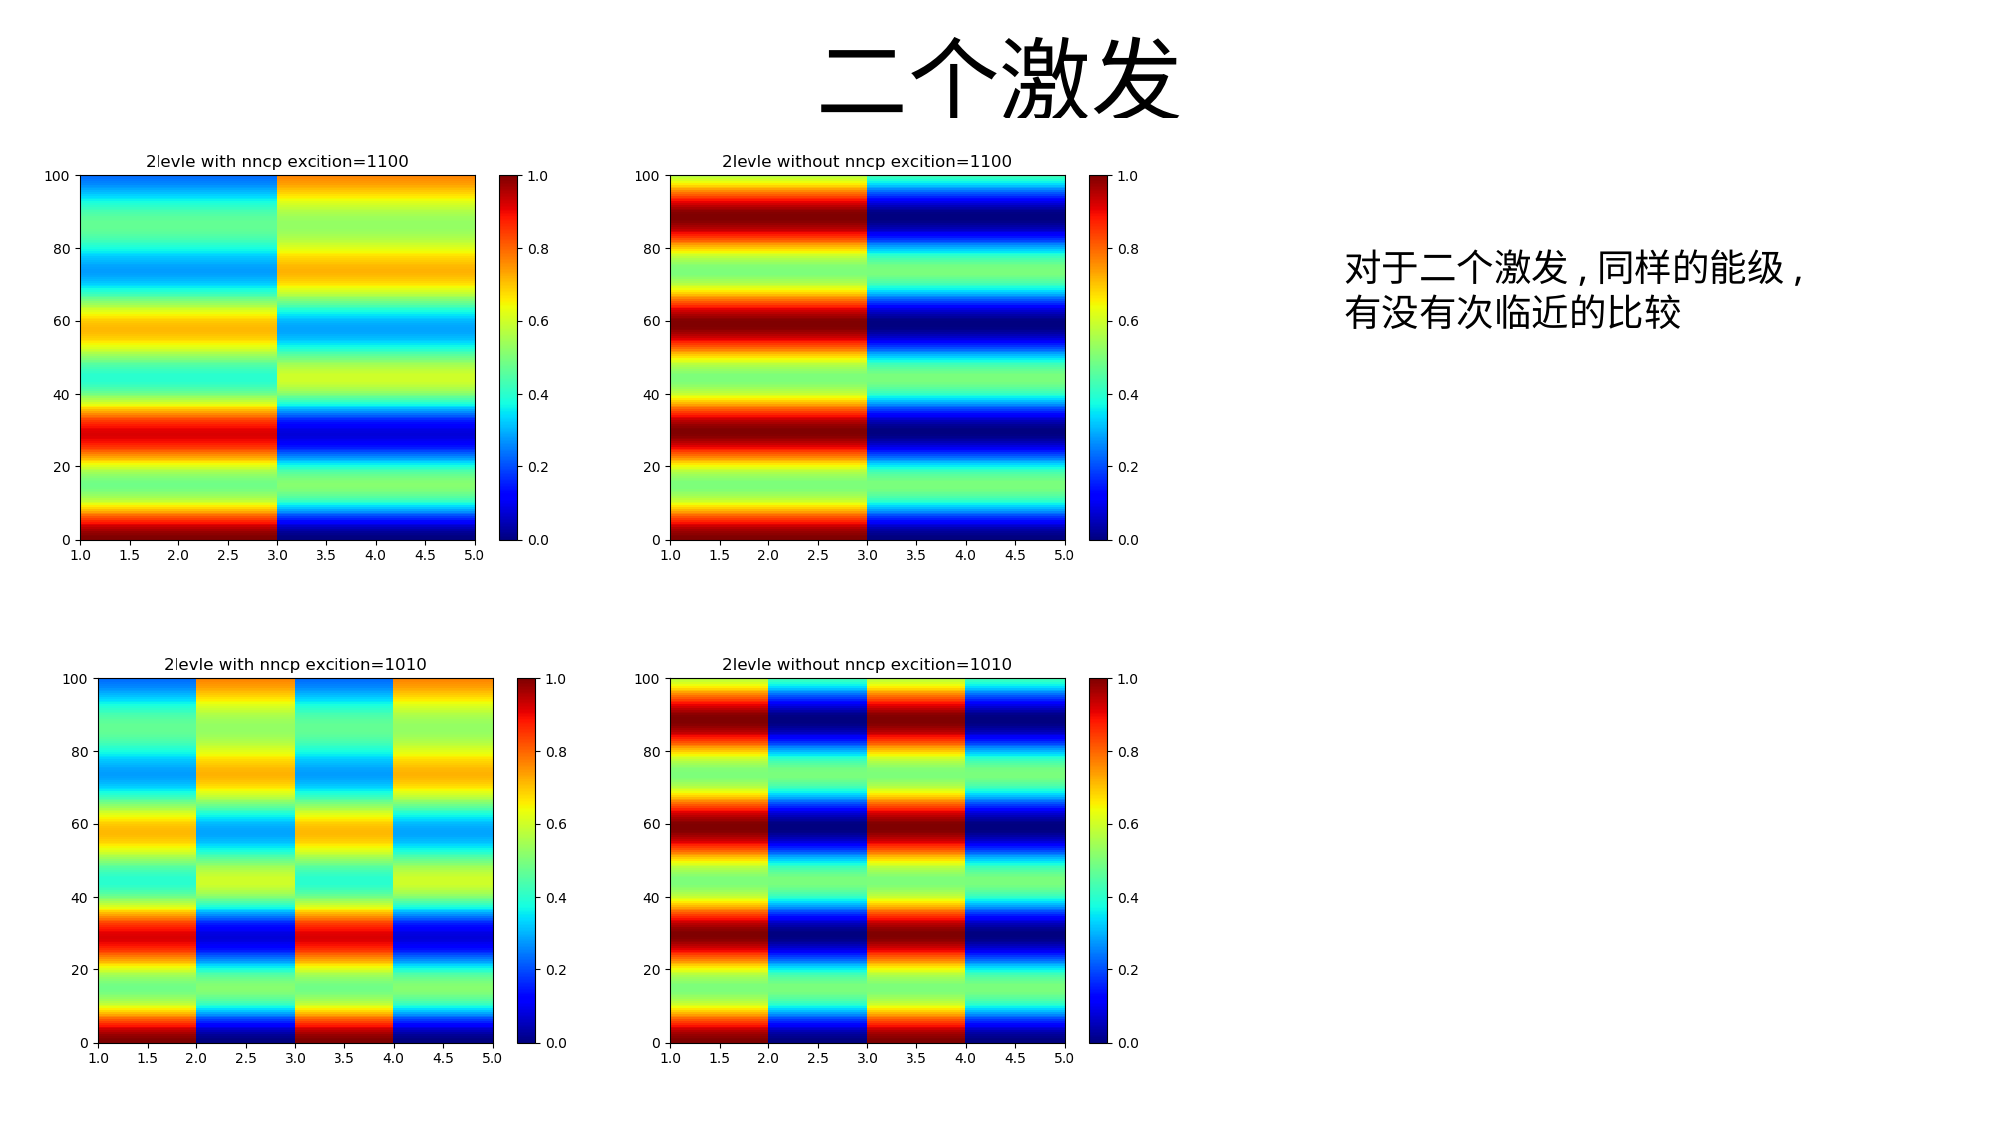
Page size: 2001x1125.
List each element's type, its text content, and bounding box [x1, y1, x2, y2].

picture [18, 621, 1226, 1094]
title 二个激发 [137, 19, 1863, 152]
picture [0, 118, 636, 591]
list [636, 118, 1226, 591]
text_box 对于二个激发,同样的能级,有没有次临近的比较 [1329, 236, 1818, 341]
